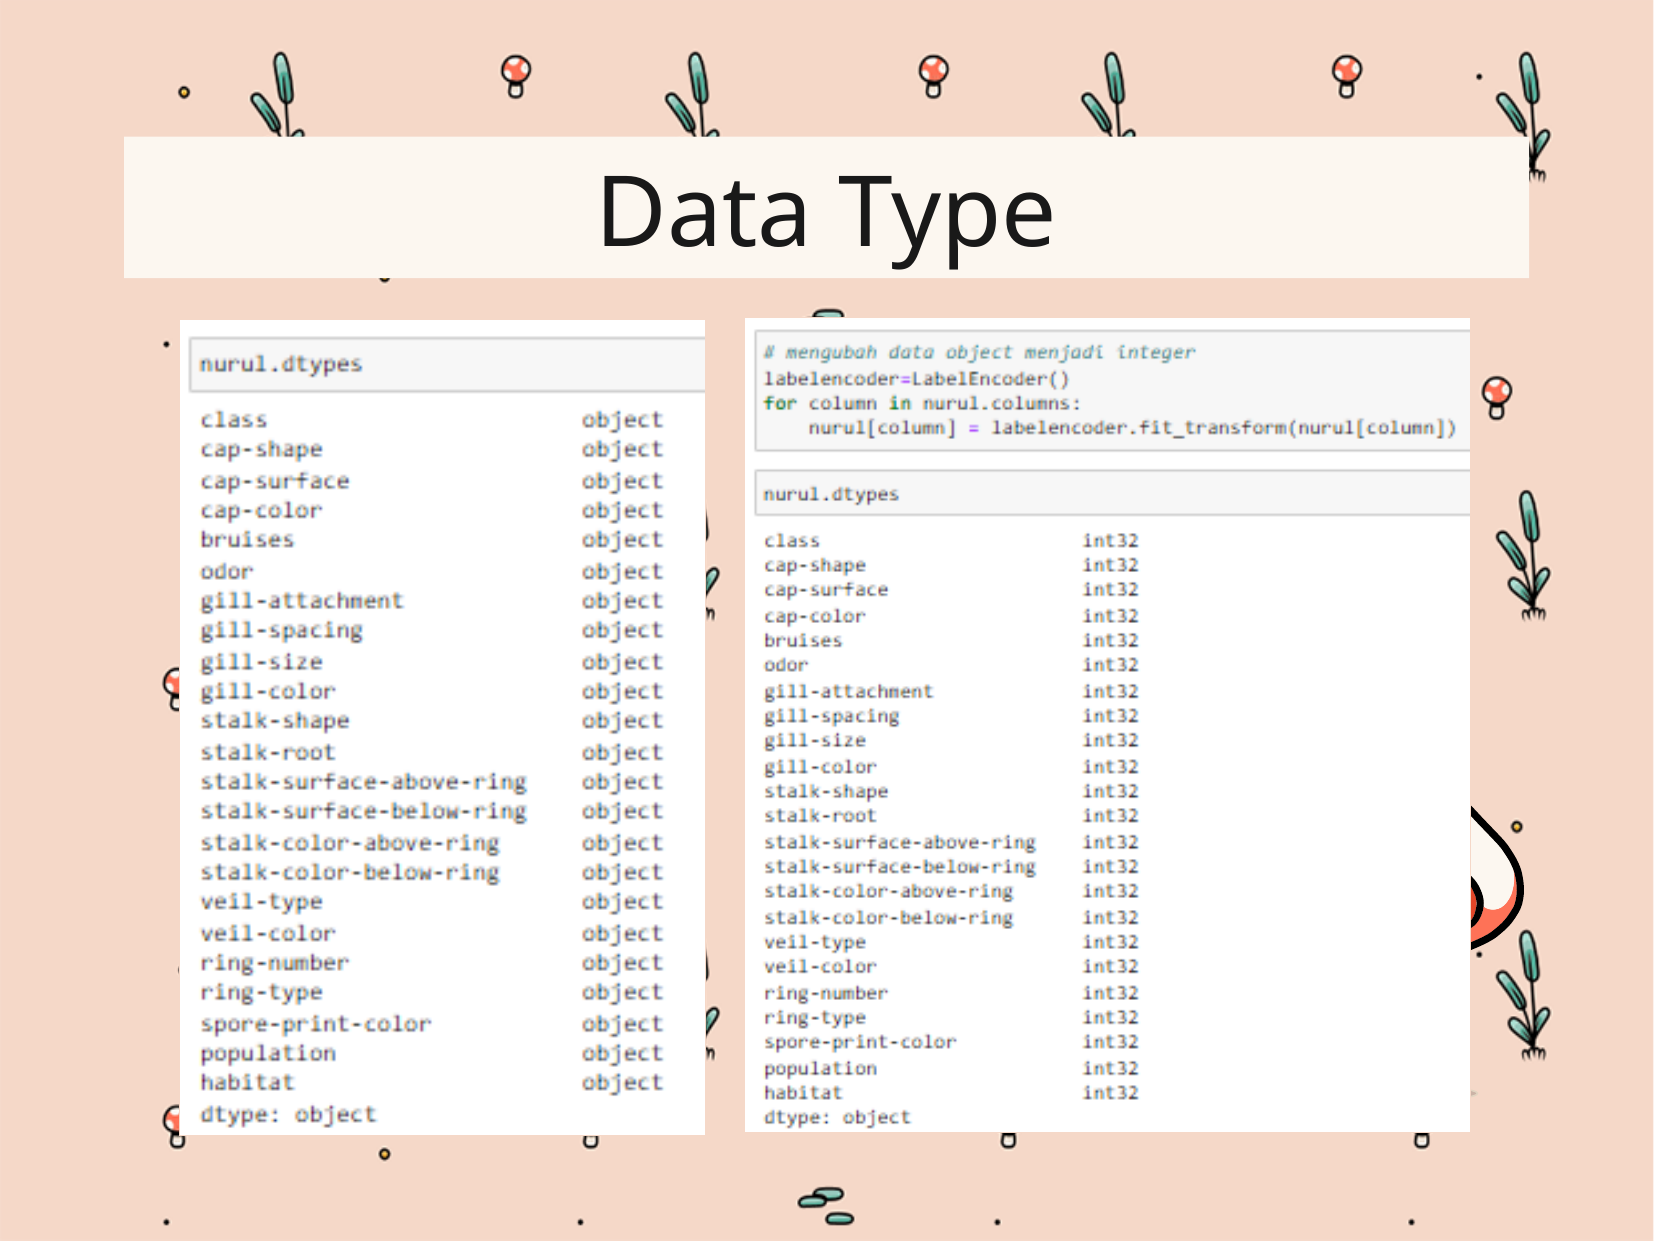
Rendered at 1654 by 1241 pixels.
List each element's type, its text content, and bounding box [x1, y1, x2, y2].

title Data Type [124, 136, 1530, 279]
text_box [1477, 637, 1525, 1098]
picture [0, 0, 1654, 1241]
